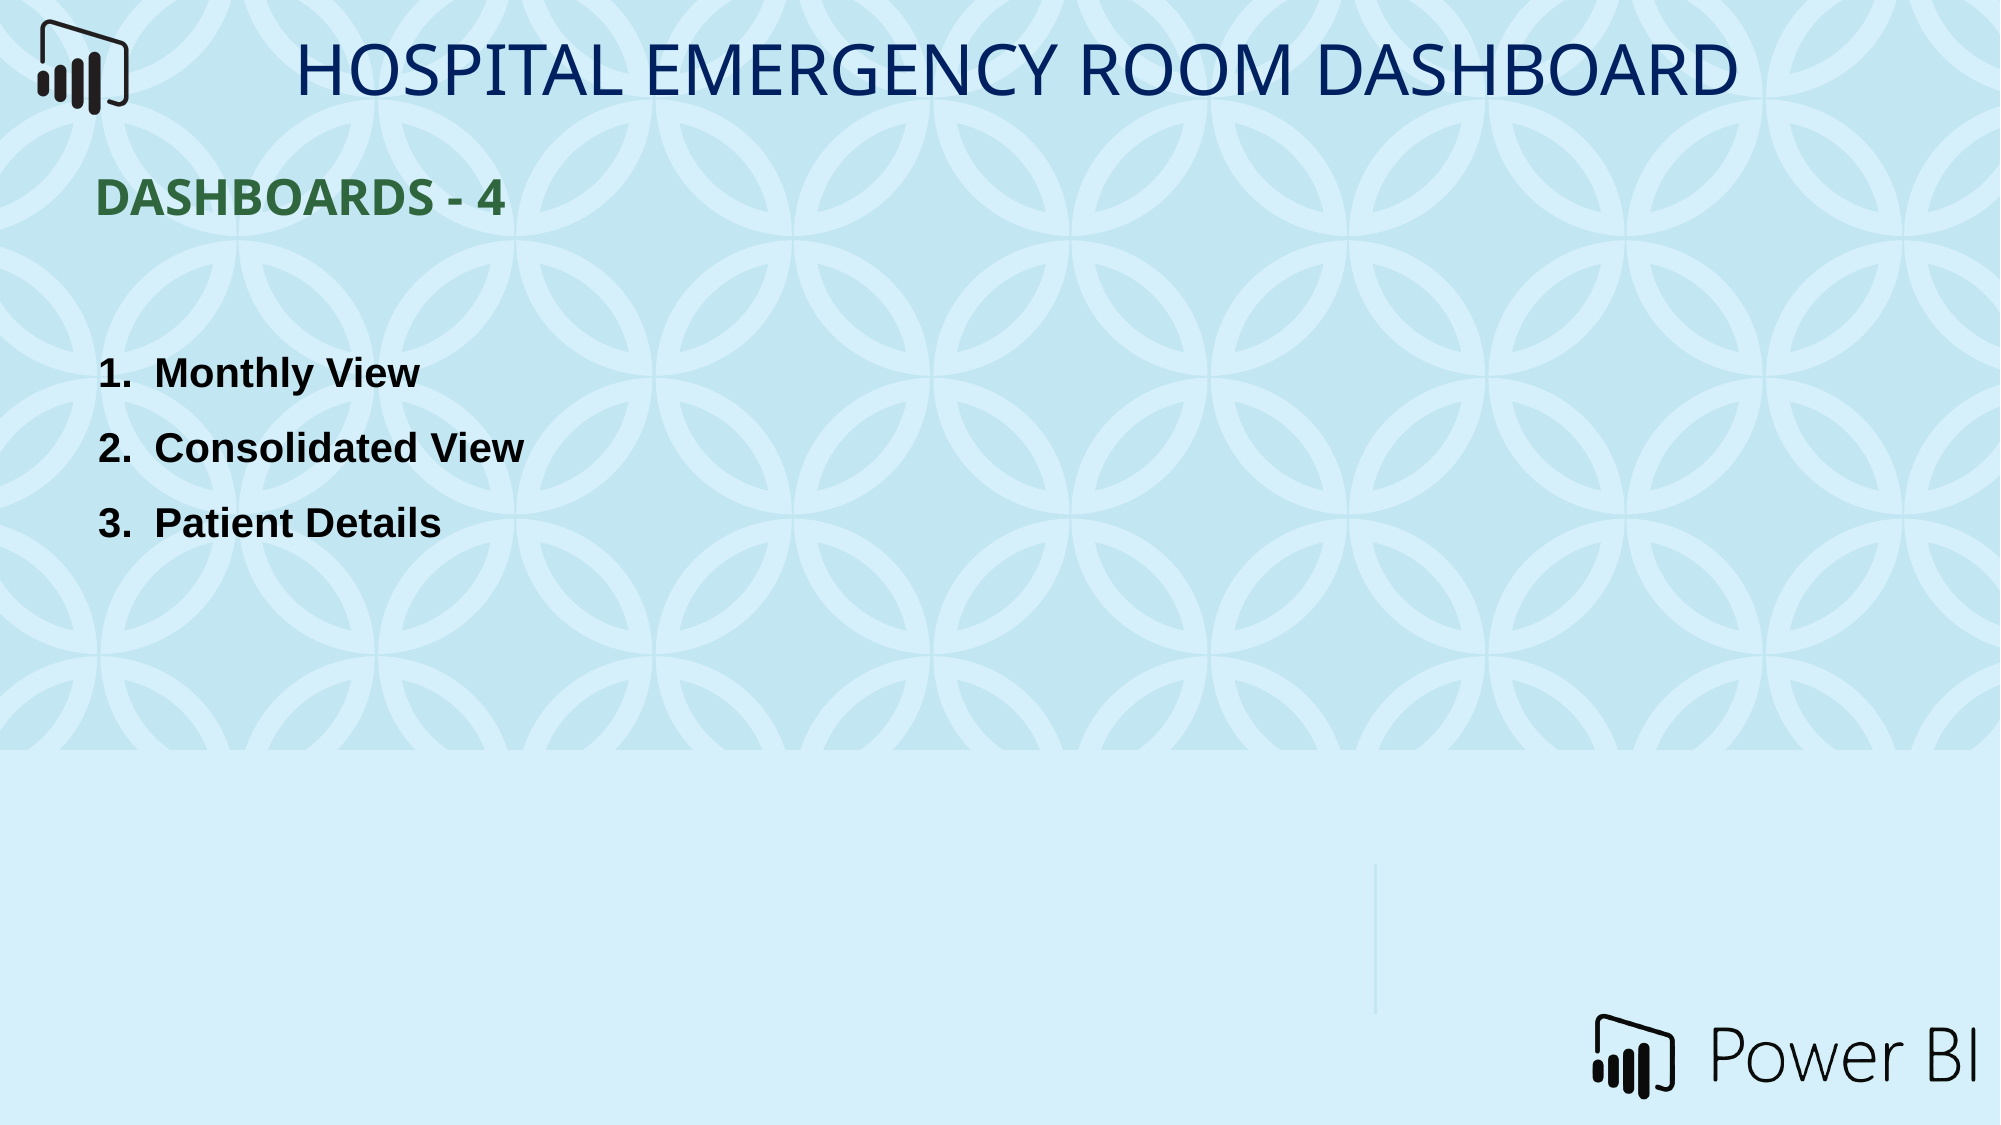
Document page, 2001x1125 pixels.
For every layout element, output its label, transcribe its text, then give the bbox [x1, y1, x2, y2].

text_box Monthly View Consolidated View Patient Details [83, 313, 1379, 553]
text_box [0, 0, 2000, 1125]
picture [1582, 1002, 1987, 1106]
text_box DASHBOARDS - 4 [79, 147, 1019, 244]
text_box HOSPITAL EMERGENCY ROOM DASHBOARD [231, 19, 1807, 116]
picture [35, 19, 131, 116]
